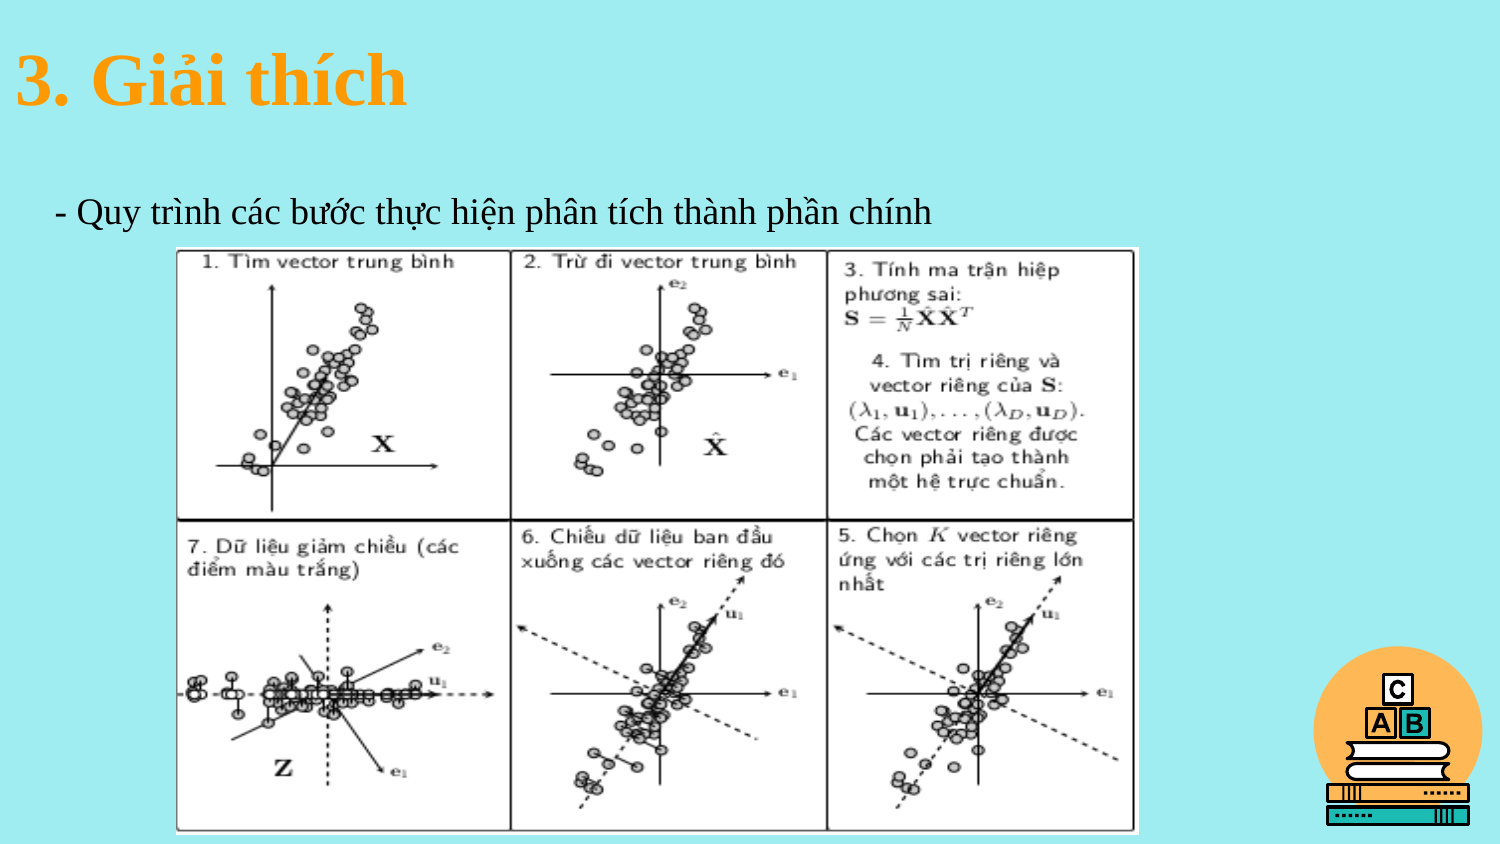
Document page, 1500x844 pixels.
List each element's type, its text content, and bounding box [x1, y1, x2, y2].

text_box - Quy trình các bước thực hiện phân tích thành phần chính [39, 171, 1200, 247]
title 3. Giải thích [0, 12, 1500, 140]
picture [176, 247, 1139, 835]
